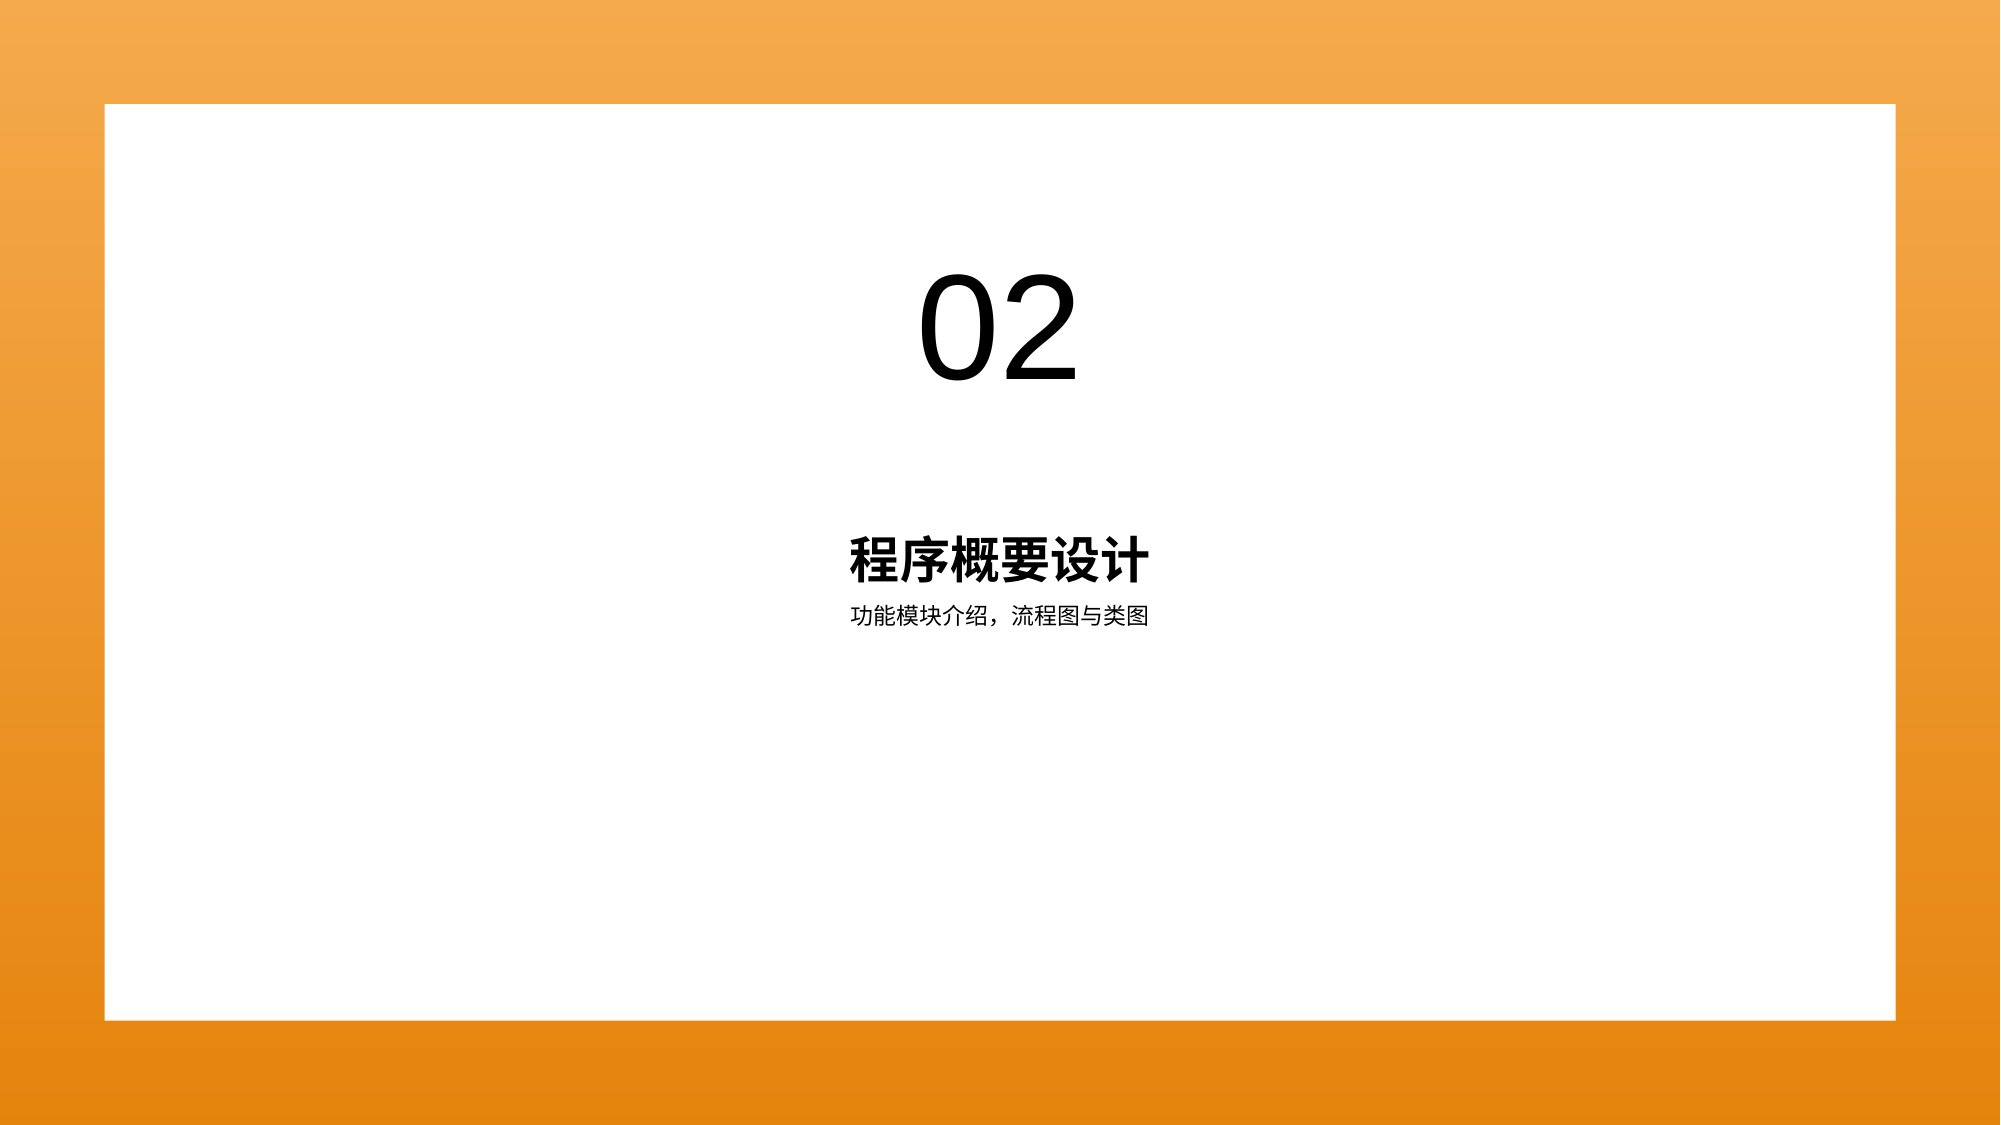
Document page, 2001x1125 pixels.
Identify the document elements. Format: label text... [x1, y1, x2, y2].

list 功能模块介绍，流程图与类图 [555, 596, 1445, 764]
text_box 02 [900, 242, 1100, 440]
title 程序概要设计 [555, 450, 1445, 596]
